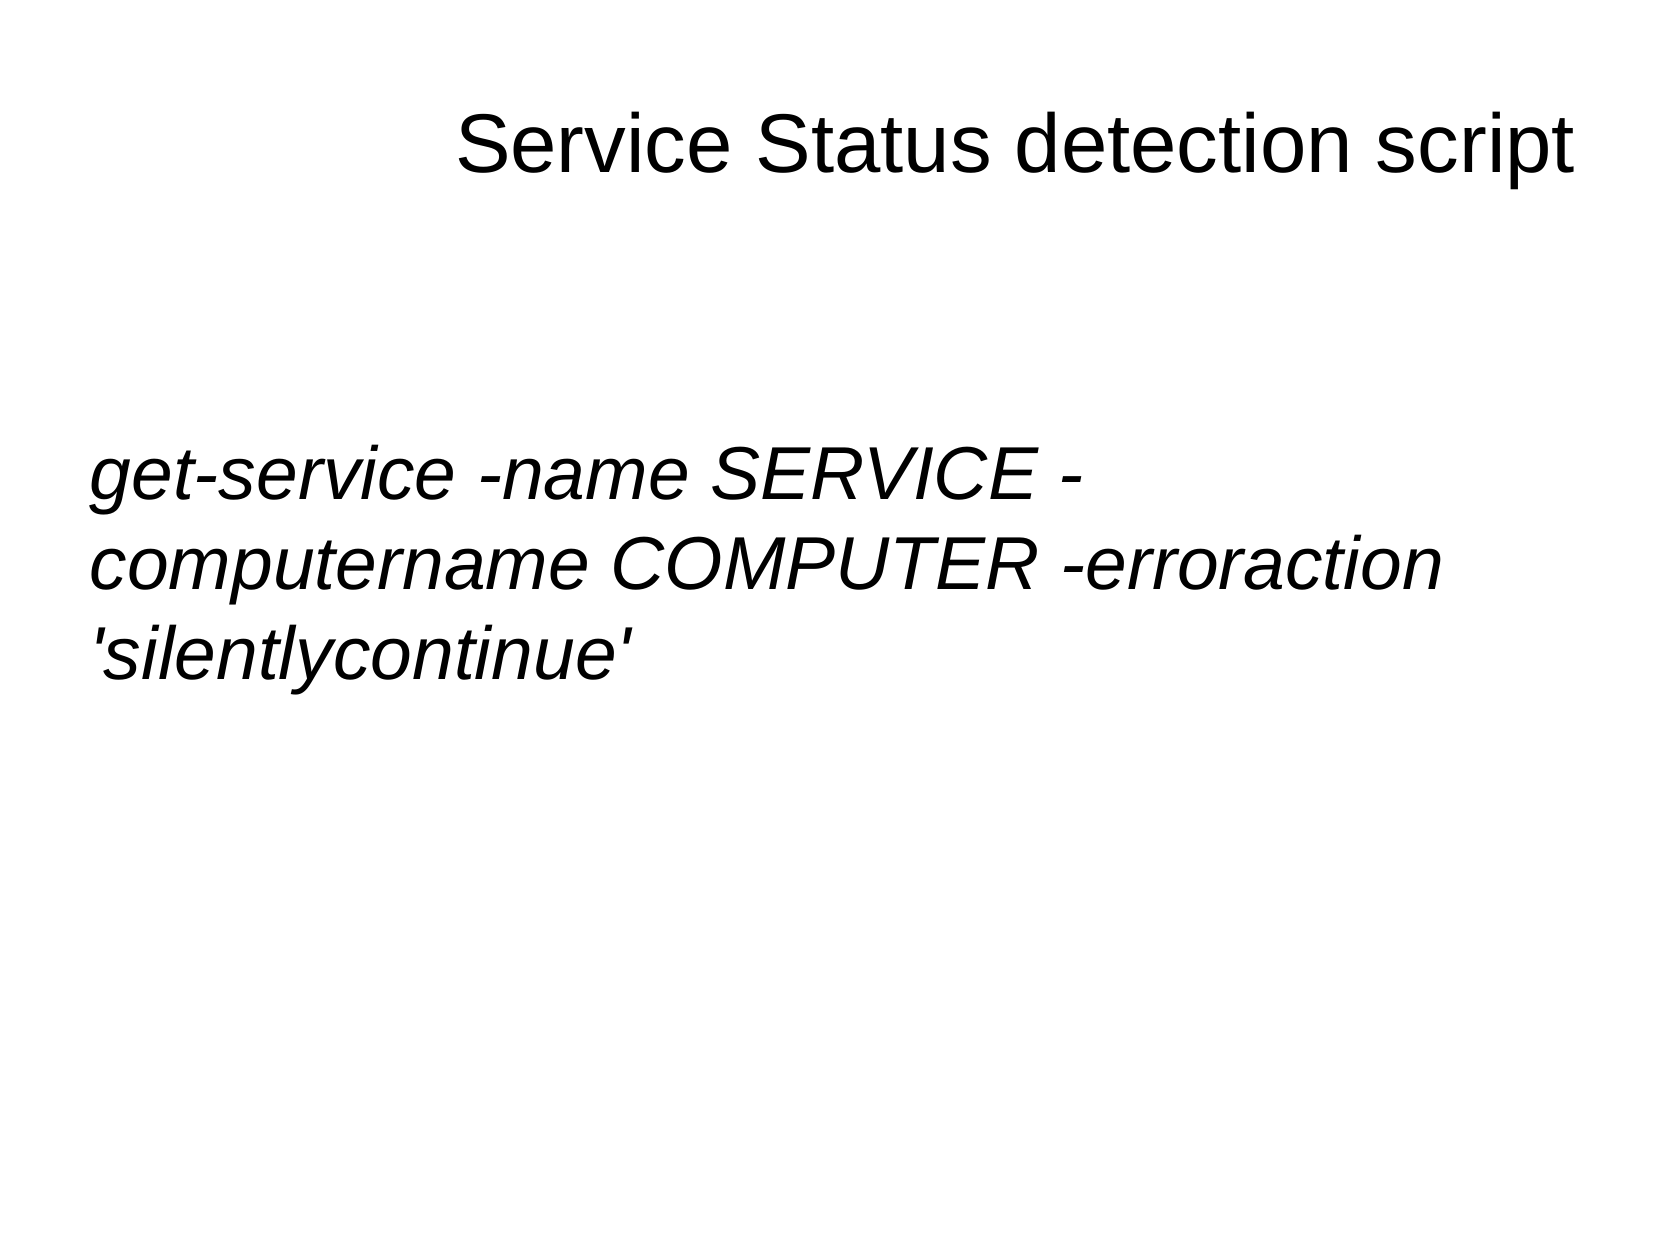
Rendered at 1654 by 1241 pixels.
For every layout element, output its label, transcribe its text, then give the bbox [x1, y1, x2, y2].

text_box get-service -name SERVICE -computername COMPUTER -erroraction 'silentlycontinue' [75, 417, 1590, 783]
text_box Service Status detection script [365, 81, 1591, 214]
